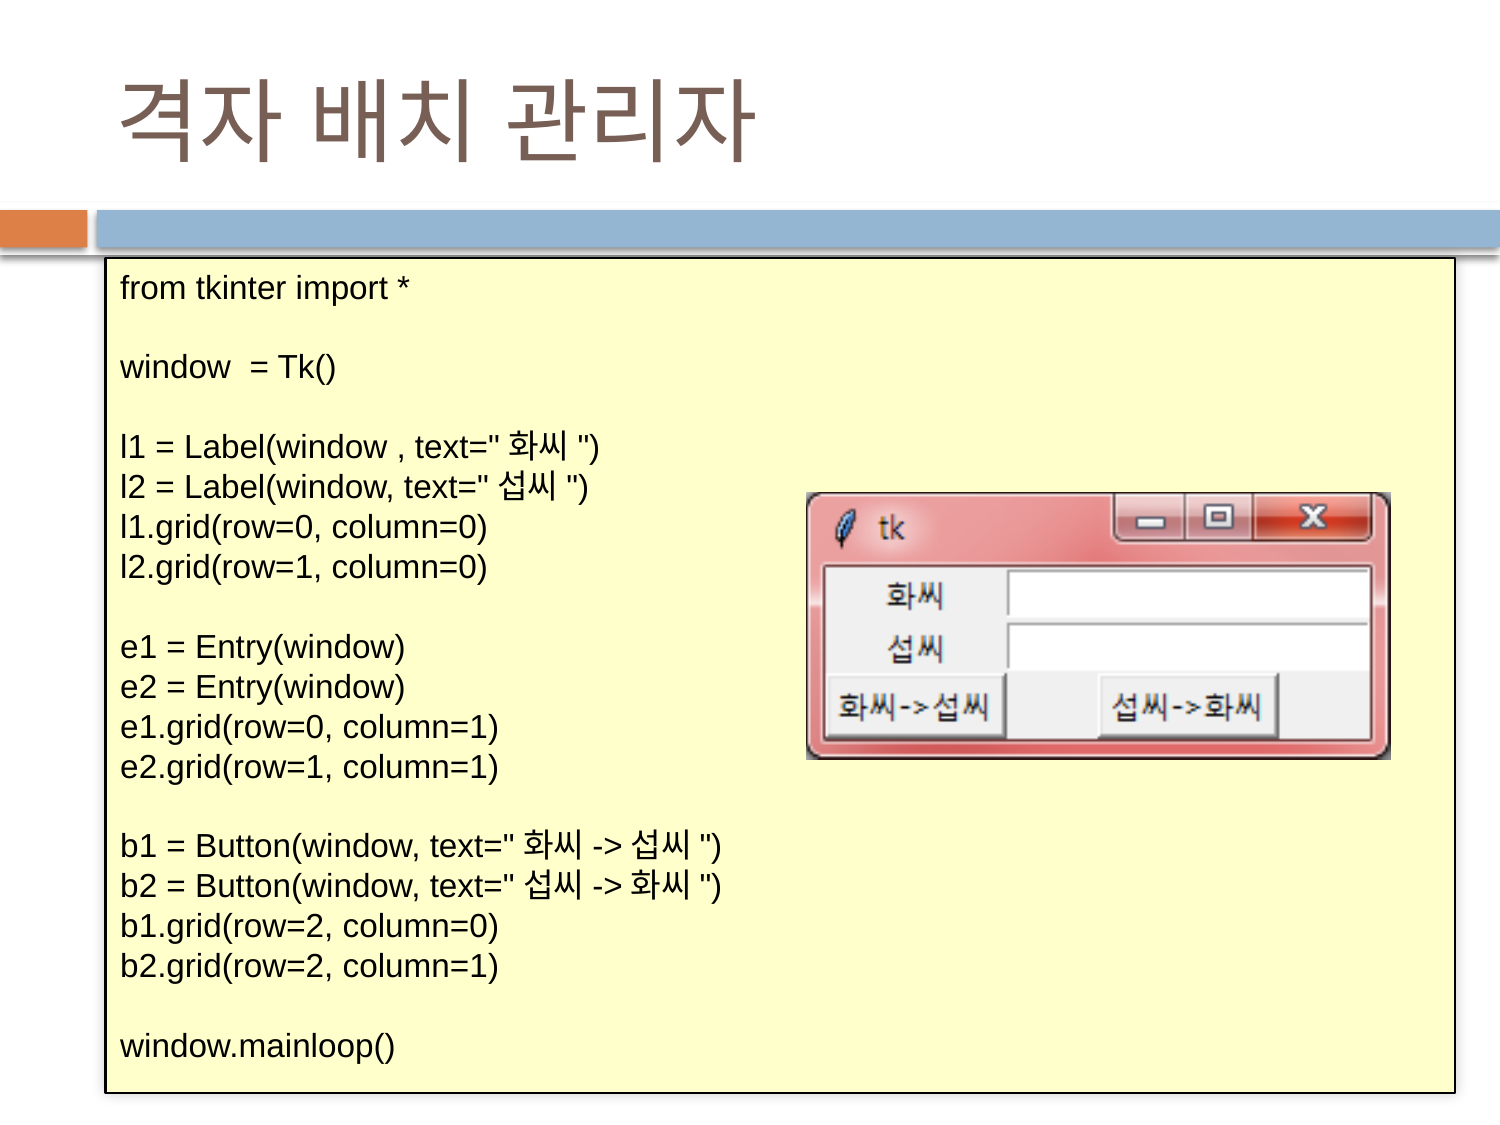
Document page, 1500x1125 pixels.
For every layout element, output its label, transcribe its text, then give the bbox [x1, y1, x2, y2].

title 격자 배치 관리자 [100, 37, 1438, 200]
text_box from tkinter import * window = Tk() l1 = Label(window , text="화씨") l2 = Label(window, text="섭씨") l1.grid(row=0, column=0) l2.grid(row=1, column=0) e1 = Entry(window) e2 = Entry(window) e1.grid(row=0, column=1) e2.grid(row=1, column=1) b1 = Button(window, text="화씨->섭씨") b2 = Button(window, text="섭씨->화씨") b1.grid(row=2, column=0) b2.grid(row=2, column=1) window.mainloop() [105, 258, 1456, 1093]
picture [806, 491, 1391, 761]
